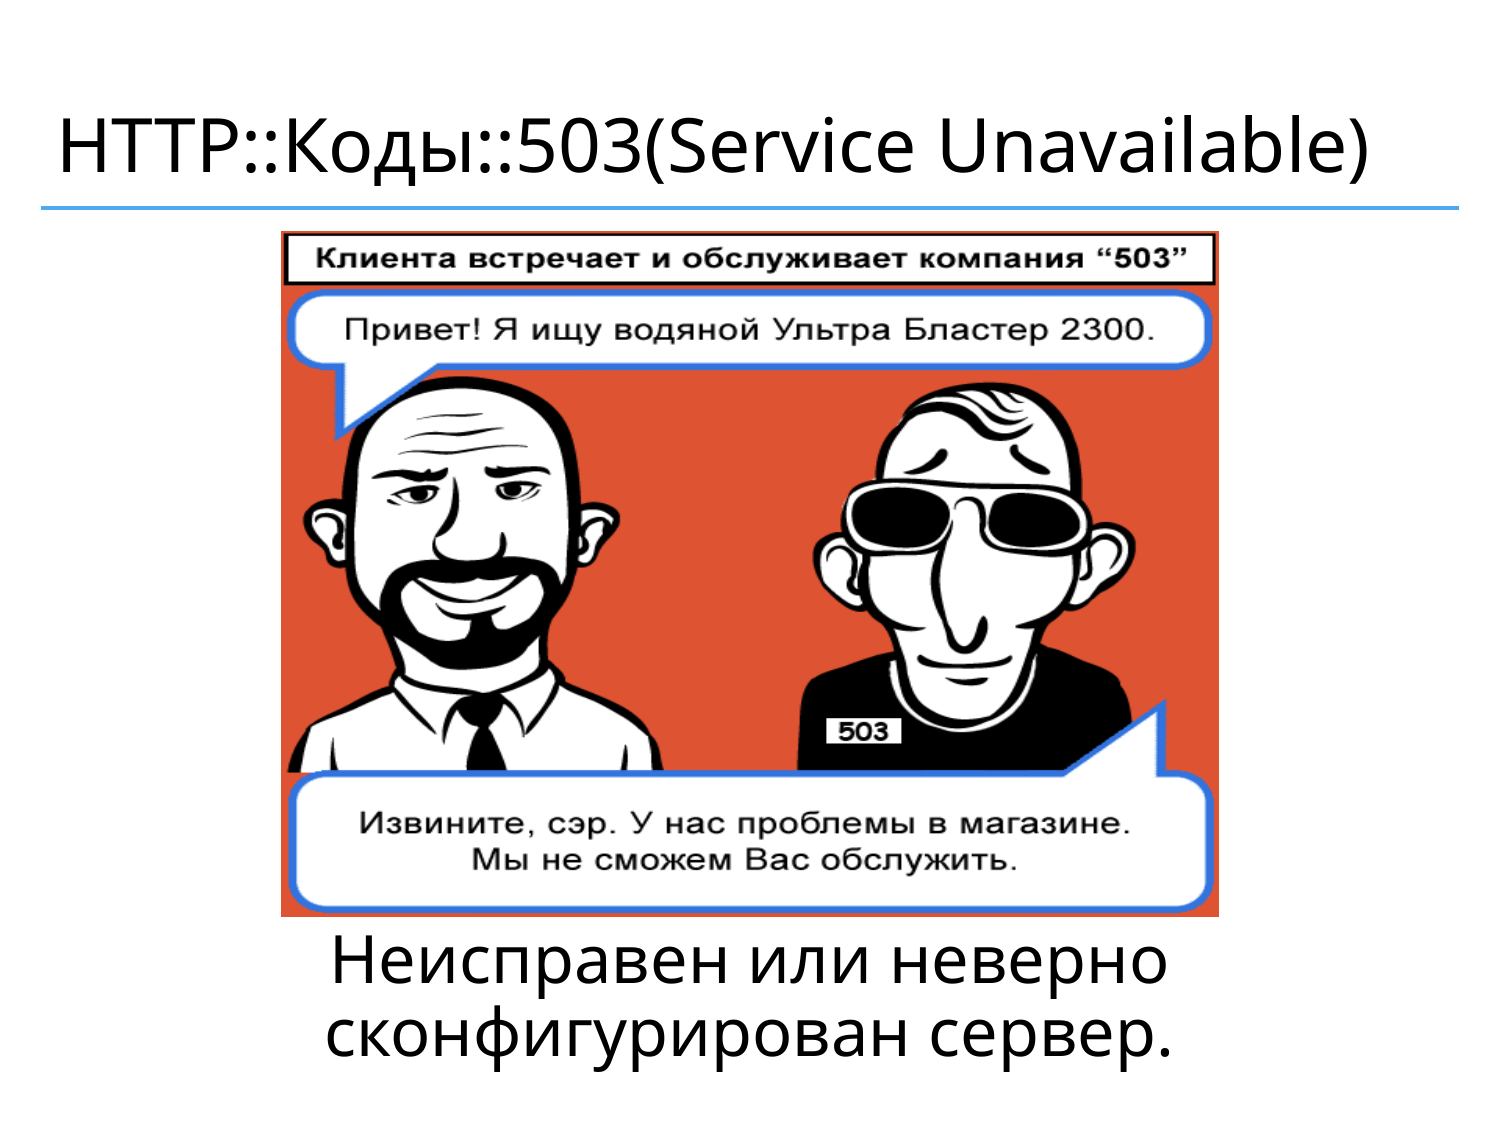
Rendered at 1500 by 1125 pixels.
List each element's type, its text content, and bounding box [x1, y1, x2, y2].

picture [280, 231, 1219, 918]
text_box HTTP::Коды::503(Service Unavailable) [41, 89, 1459, 195]
text_box Неисправен или неверно сконфигурирован сервер. [41, 917, 1459, 1079]
